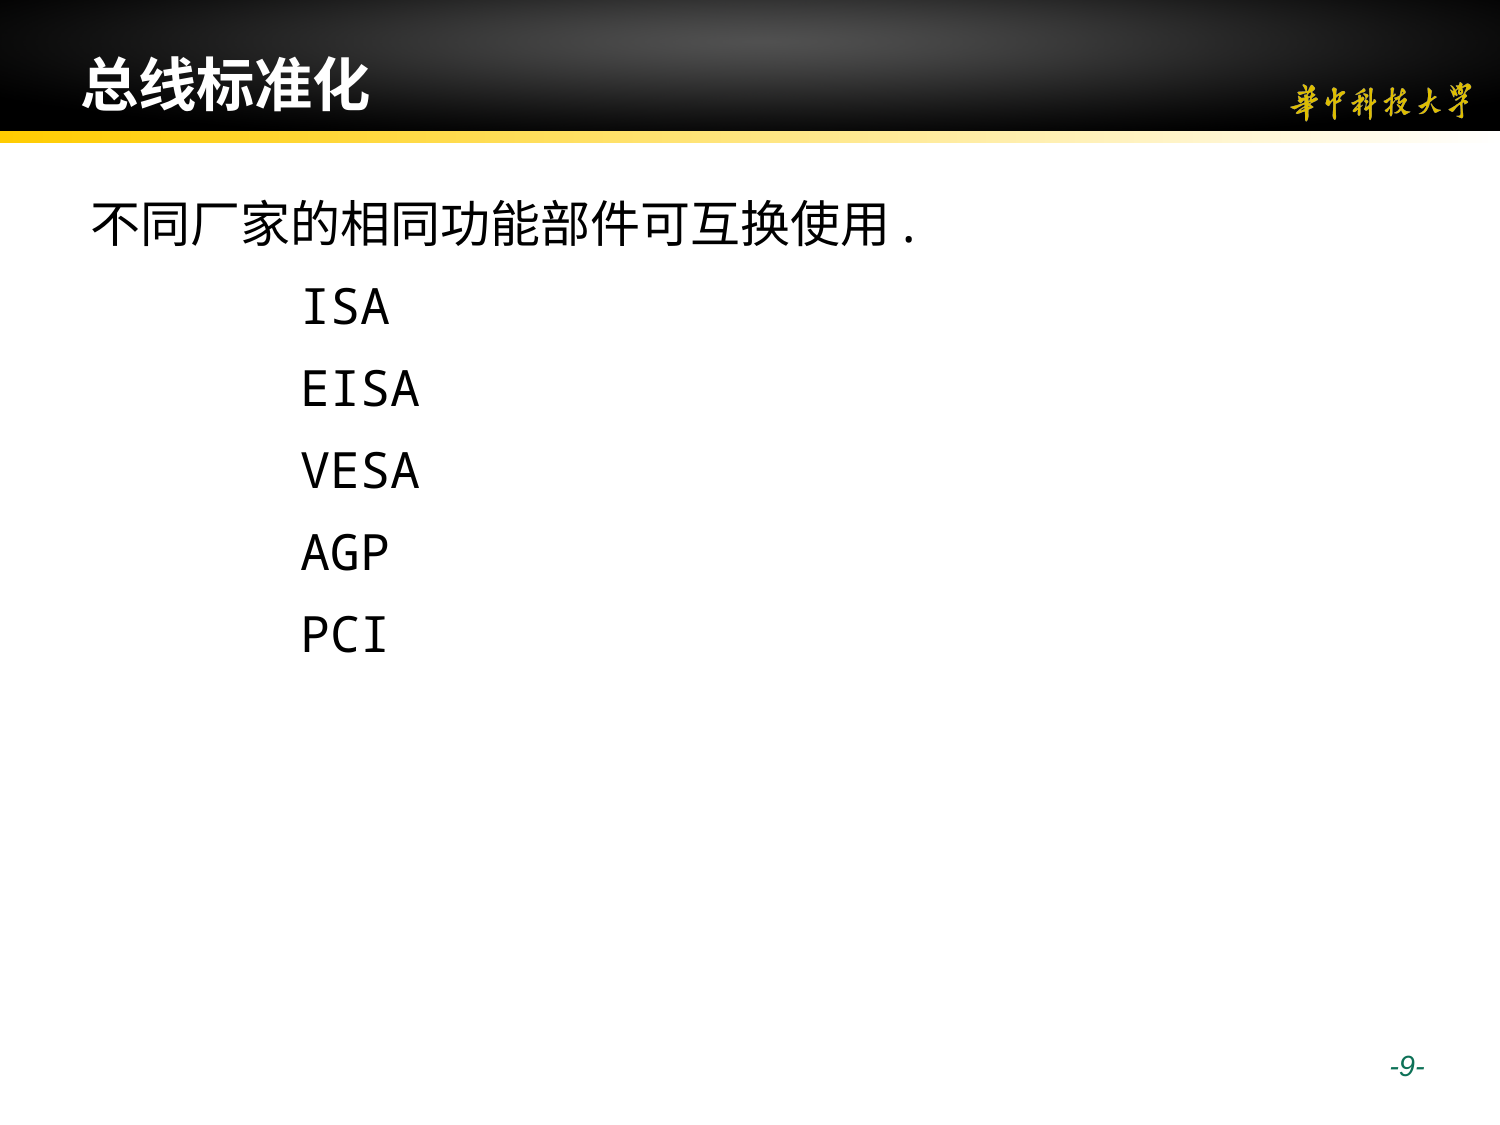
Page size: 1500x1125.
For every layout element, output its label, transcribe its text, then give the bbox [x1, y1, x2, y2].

list 不同厂家的相同功能部件可互换使用. ISA EISA VESA AGP PCI [74, 172, 1424, 1000]
slide_number -9- [1281, 1039, 1448, 1118]
text_box [738, 131, 744, 143]
title 总线标准化 [64, 34, 1416, 131]
picture [0, 0, 1500, 131]
table_cell 容易 [650, 131, 655, 143]
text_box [562, 131, 567, 143]
